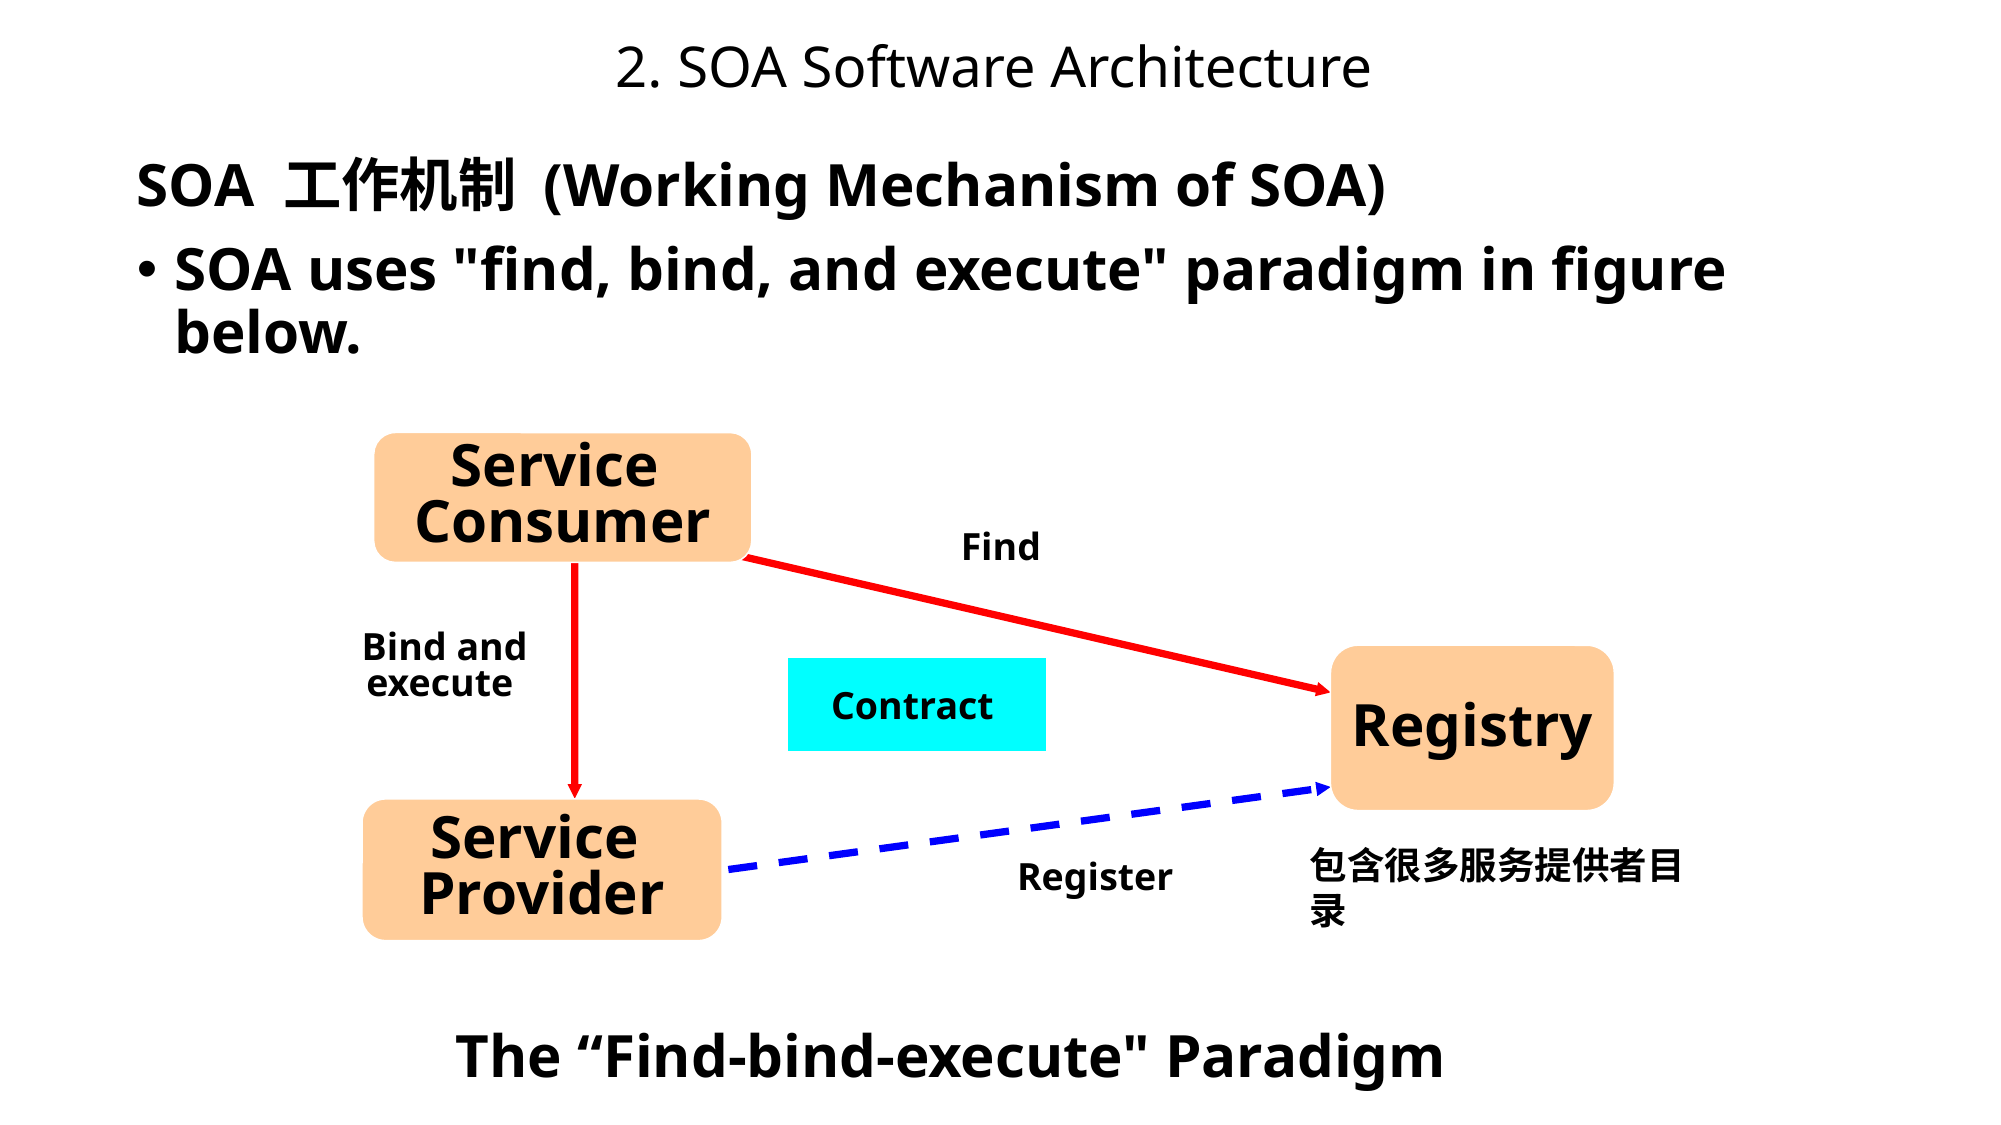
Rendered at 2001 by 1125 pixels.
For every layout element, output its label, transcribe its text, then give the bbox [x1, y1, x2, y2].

text_box 包含很多服务提供者目录 [1295, 834, 1709, 940]
text_box [570, 712, 579, 798]
title 2. SOA Software Architecture [350, 31, 1638, 108]
text_box [1321, 784, 1330, 793]
text_box Service Provider [361, 798, 723, 941]
text_box Bind and execute [302, 624, 587, 712]
text_box The “Find-bind-execute" Paradigm [314, 1019, 1603, 1094]
text_box [745, 557, 1330, 695]
text_box Service Consumer [373, 432, 752, 563]
text_box Find [893, 515, 1119, 576]
text_box Contract [787, 657, 1048, 752]
text_box Registry [1330, 645, 1615, 811]
text_box Register [964, 845, 1236, 906]
list SOA 工作机制 (Working Mechanism of SOA) SOA uses "find, bind, and execute" paradigm in figure below. [121, 148, 1833, 396]
